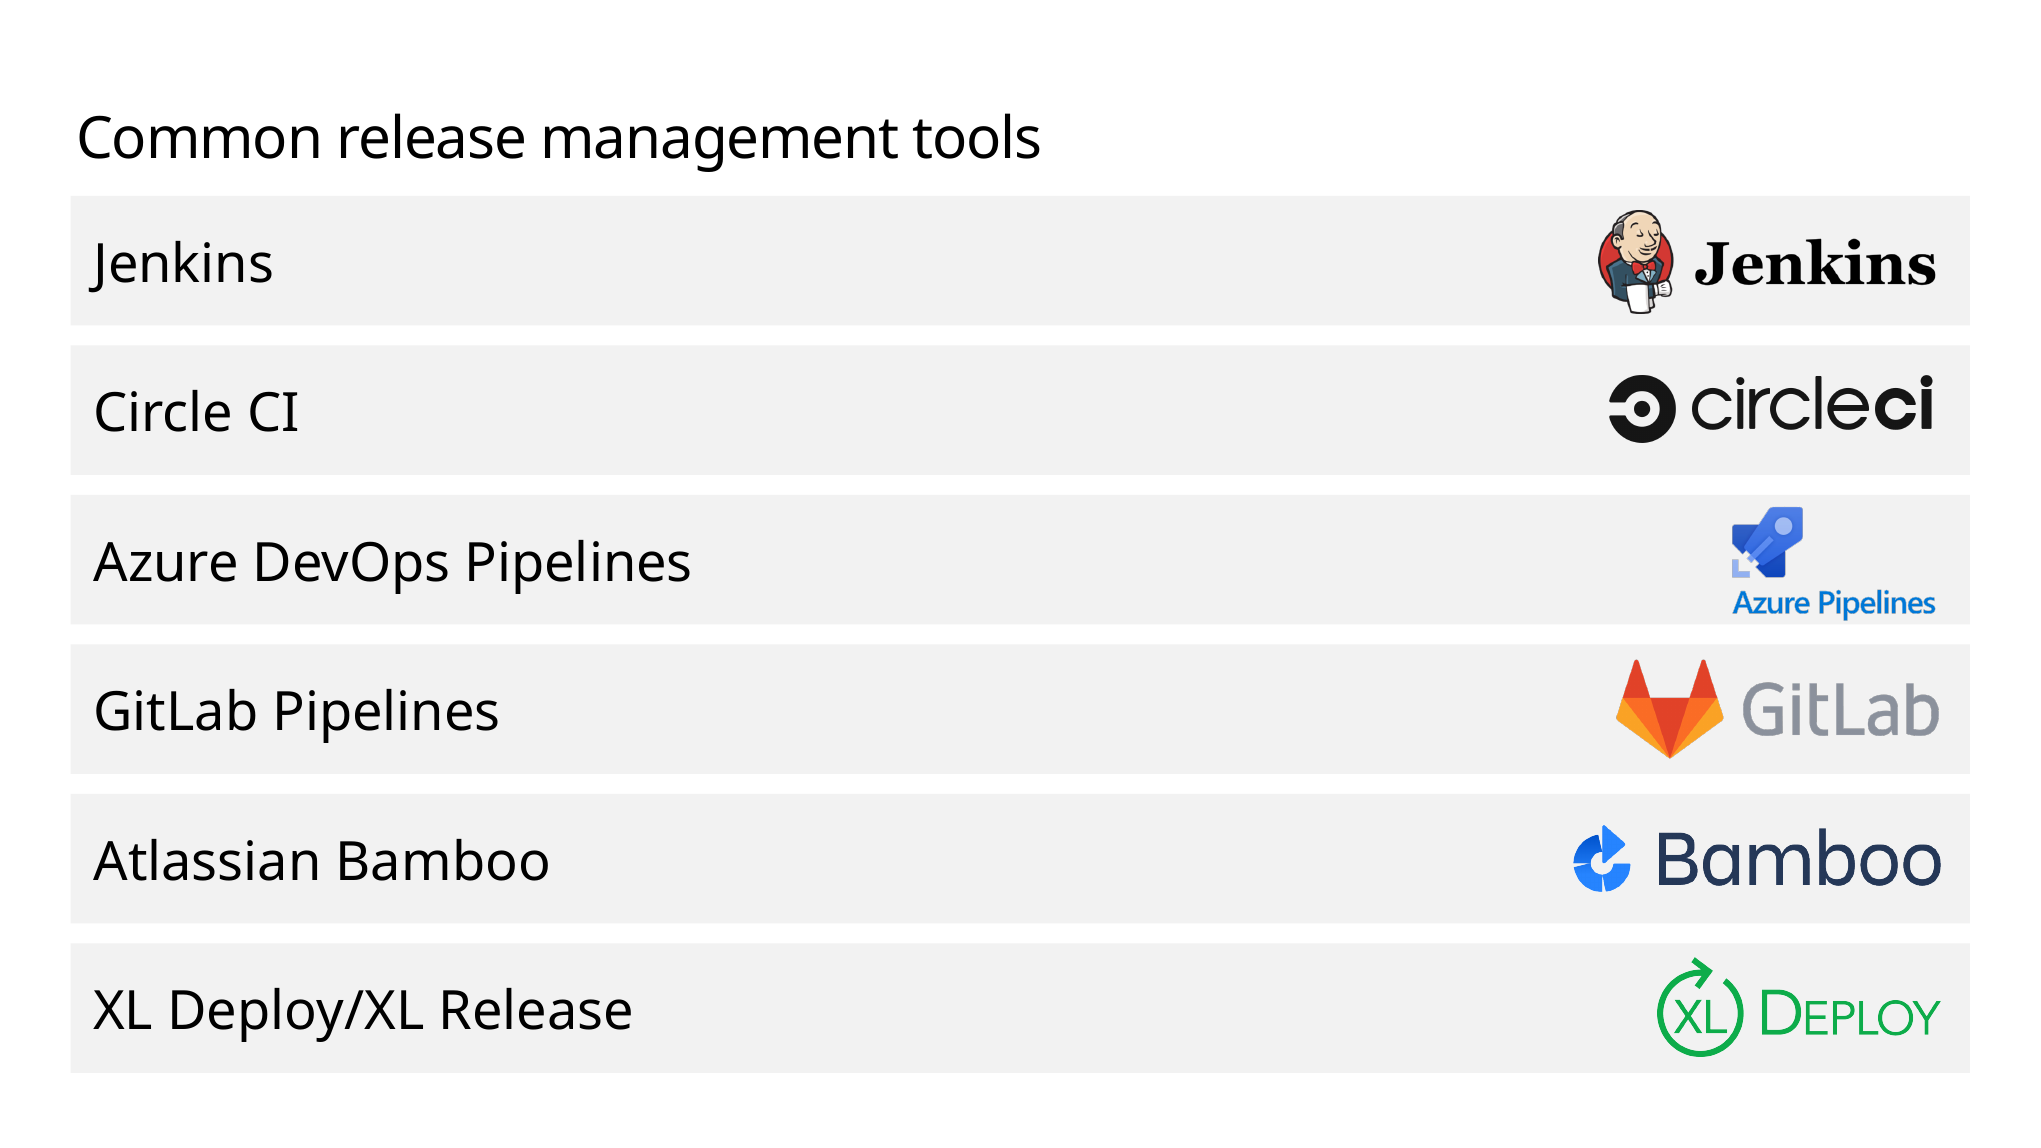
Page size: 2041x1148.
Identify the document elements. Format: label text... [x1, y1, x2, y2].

text_box Jenkins [70, 195, 1970, 326]
text_box Azure DevOps Pipelines [70, 494, 1970, 625]
text_box XL Deploy/XL Release [70, 943, 1970, 1073]
text_box Atlassian Bamboo [70, 793, 1970, 924]
picture [1657, 957, 1941, 1057]
title Common release management tools [76, 103, 1969, 172]
text_box GitLab Pipelines [70, 644, 1970, 774]
text_box Circle CI [70, 345, 1970, 475]
picture [1594, 205, 1941, 320]
picture [1573, 825, 1941, 892]
picture [1722, 497, 1941, 624]
picture [1600, 359, 1941, 457]
picture [1613, 650, 1941, 768]
